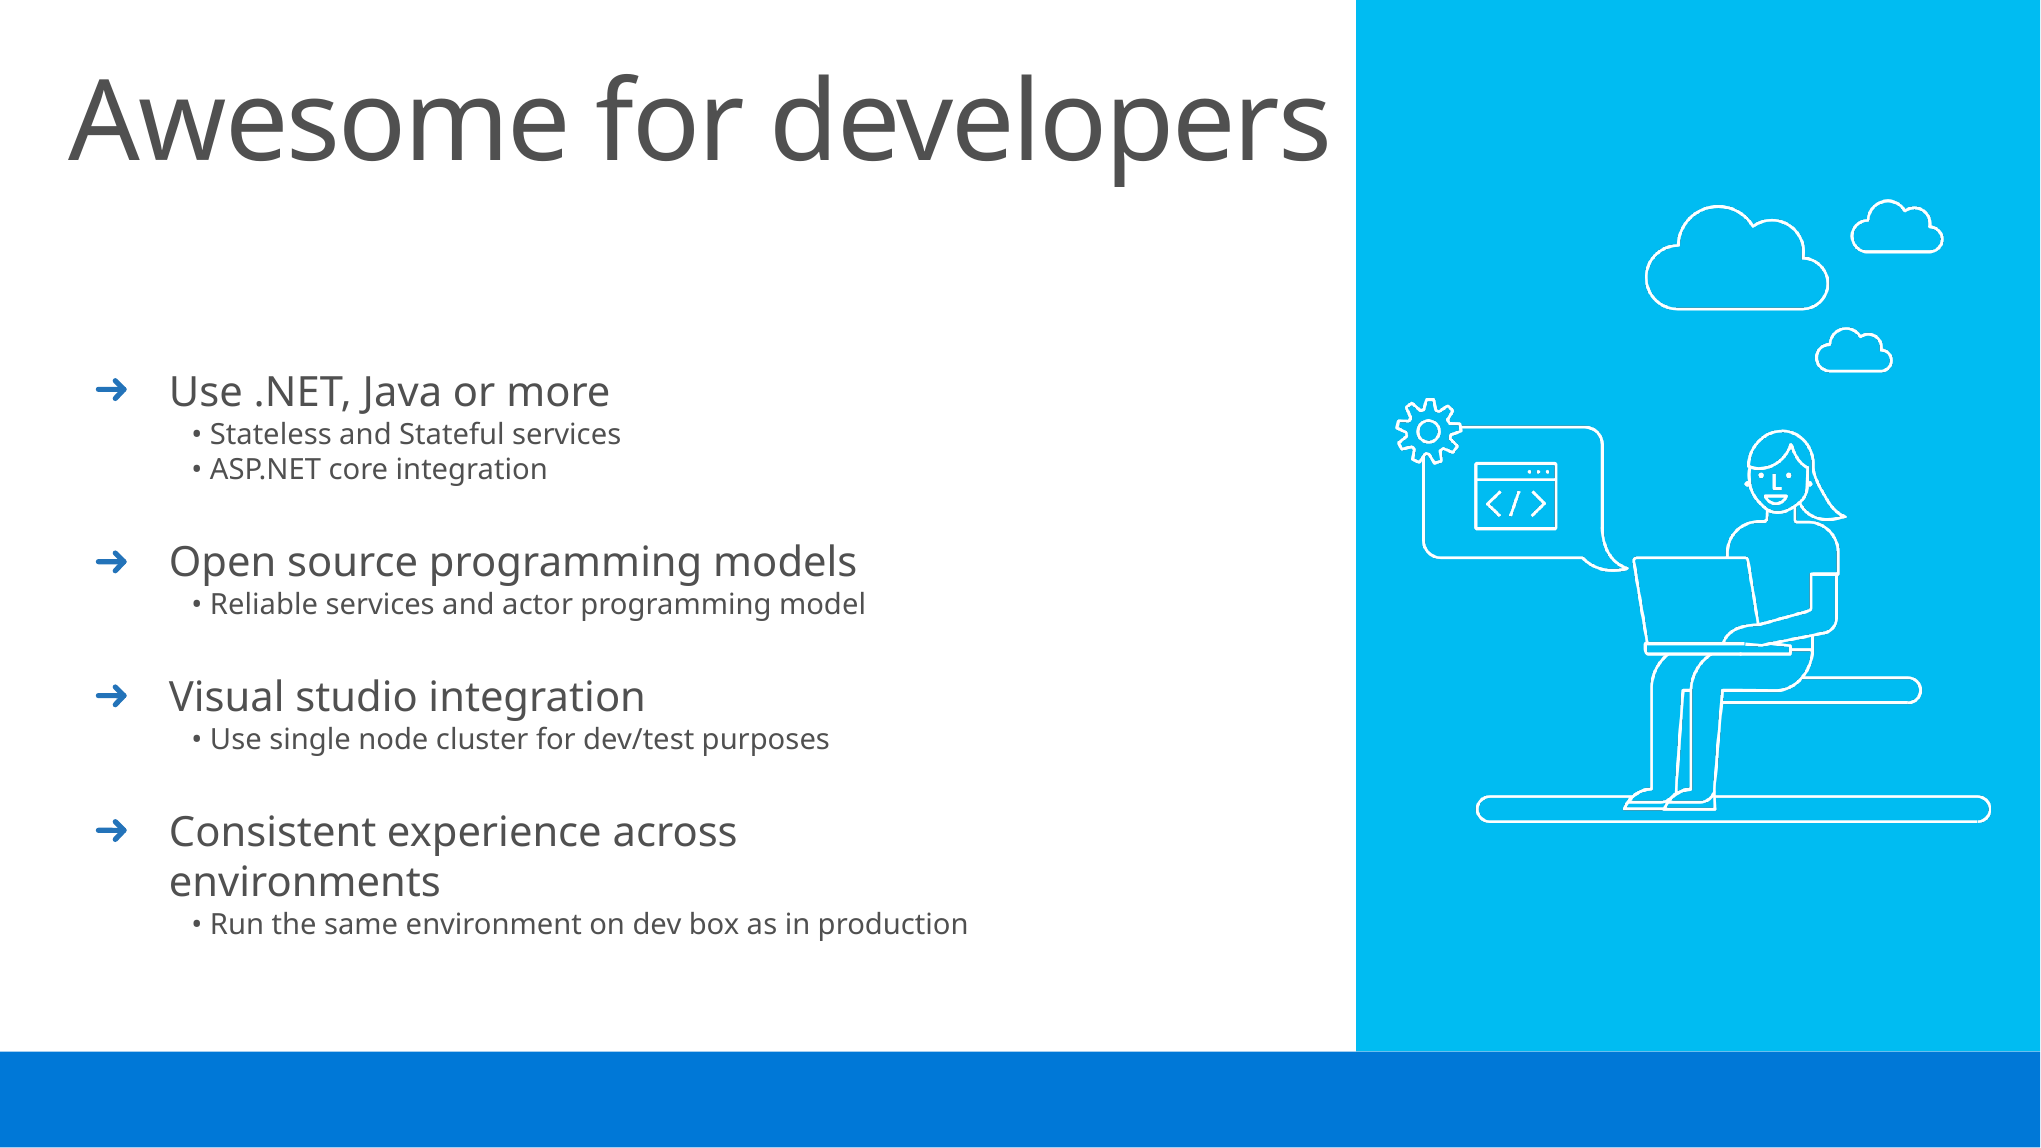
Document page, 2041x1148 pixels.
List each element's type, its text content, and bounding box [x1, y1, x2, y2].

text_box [98, 686, 125, 705]
picture [1816, 328, 1892, 372]
picture [1851, 200, 1943, 253]
text_box [1355, 0, 2041, 1051]
title Awesome for developers [45, 48, 1355, 200]
text_box [0, 1051, 2041, 1148]
picture [1646, 206, 1829, 310]
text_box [98, 552, 125, 571]
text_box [98, 380, 125, 399]
picture [1396, 399, 1628, 571]
text_box Use .NET, Java or more • Stateless and Stateful services • ASP.NET core integration Open source programming models • Reliable services and actor programming model Visual studio integration • Use single node cluster for dev/test purposes Consistent experience across environments • Run the same environment on dev box as in production [168, 364, 976, 1027]
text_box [98, 821, 125, 840]
picture [1476, 430, 1990, 822]
